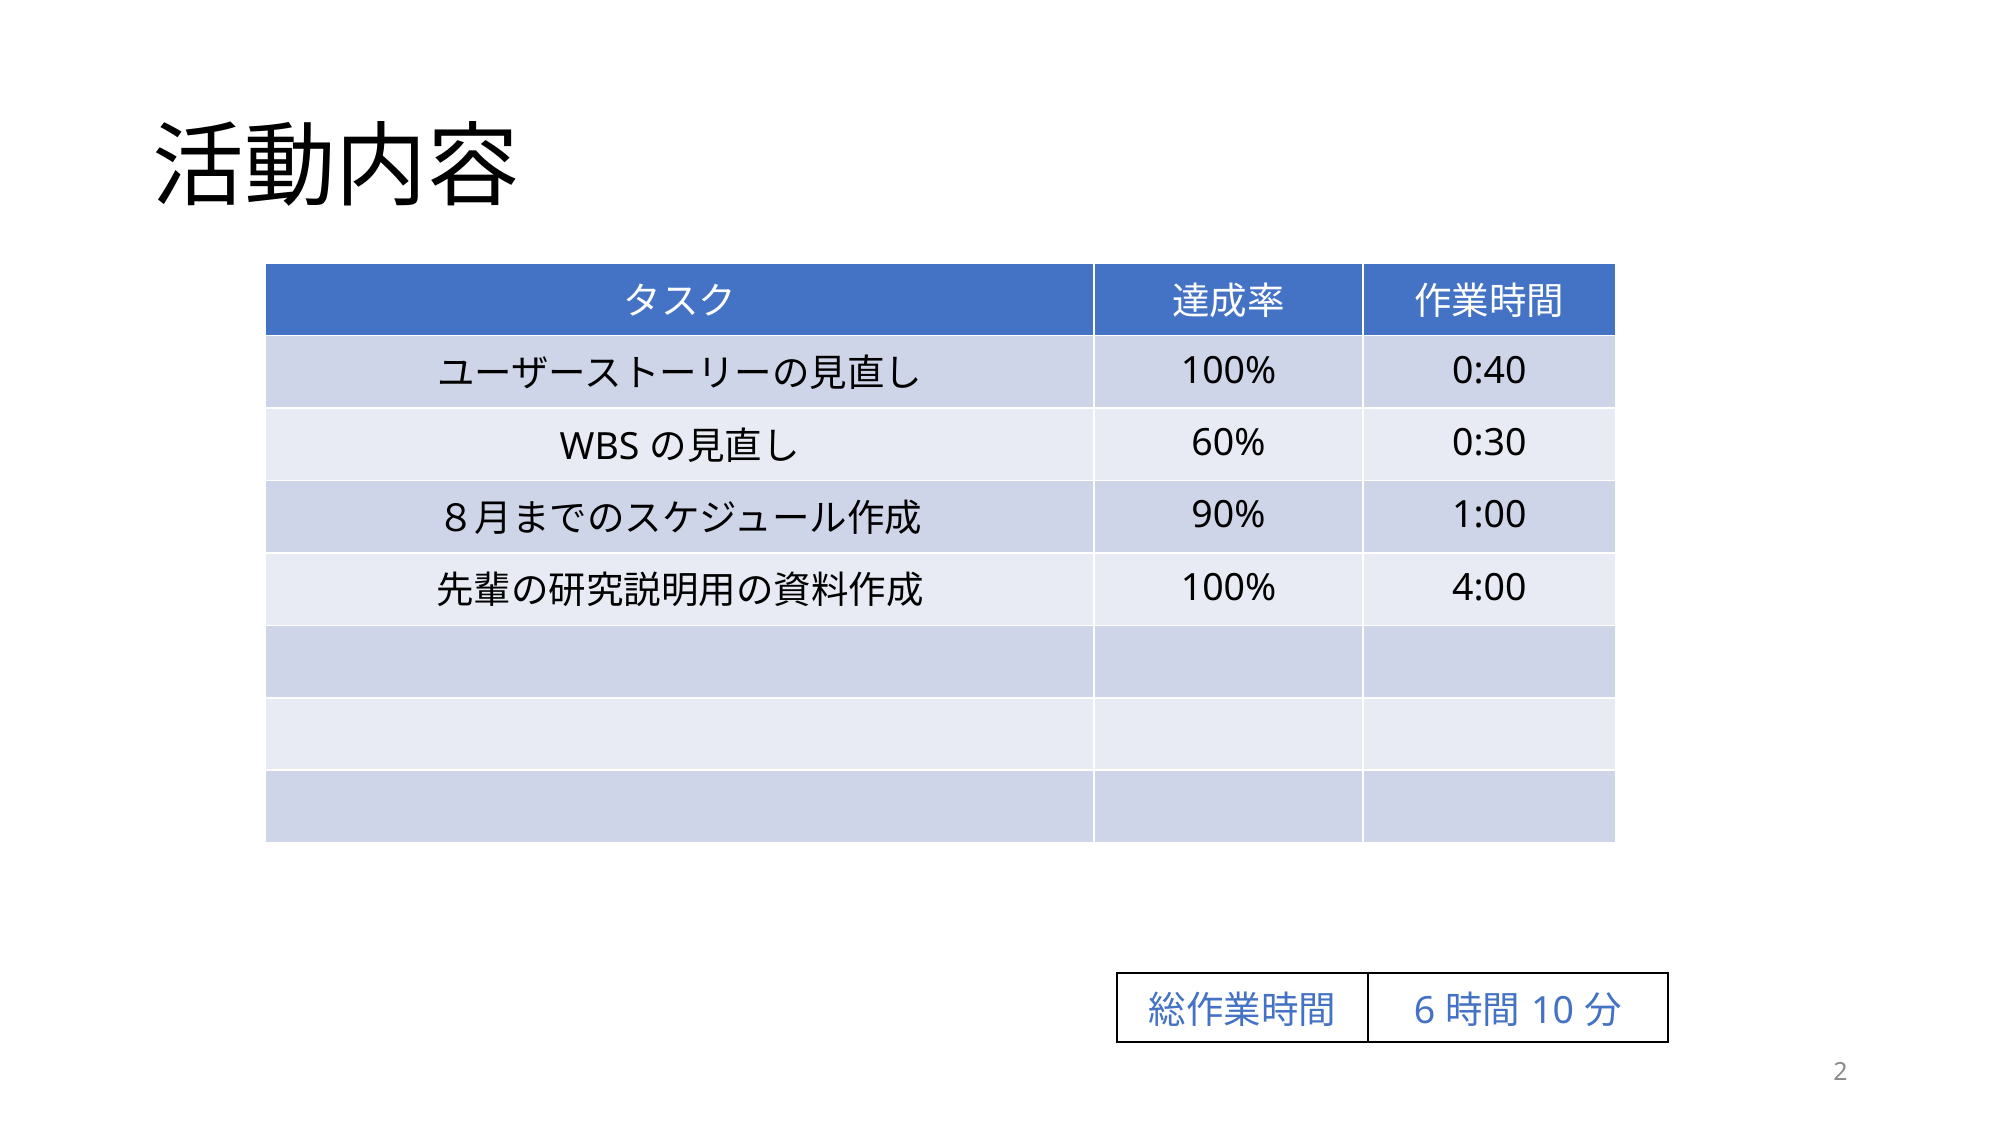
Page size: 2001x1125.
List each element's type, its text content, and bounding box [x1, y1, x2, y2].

table_cell 4:00 [1364, 554, 1615, 625]
table_header タスク [266, 264, 1093, 335]
table_cell 0:30 [1364, 409, 1615, 480]
table_cell [1364, 771, 1615, 842]
table_header 作業時間 [1364, 264, 1615, 335]
table_cell [266, 626, 1093, 697]
table_cell 1:00 [1364, 481, 1615, 552]
table_cell WBSの見直し [266, 409, 1093, 480]
table_cell [1095, 771, 1362, 842]
table_cell [1364, 626, 1615, 697]
slide_number 2 [1412, 1042, 1863, 1103]
table_cell ８月までのスケジュール作成 [266, 481, 1093, 552]
table_cell 100% [1095, 554, 1362, 625]
title 活動内容 [137, 59, 1863, 278]
table_cell 60% [1095, 409, 1362, 480]
table_cell 100% [1095, 336, 1362, 407]
table_cell [1095, 626, 1362, 697]
table_cell [1095, 699, 1362, 769]
table_cell 0:40 [1364, 336, 1615, 407]
table_header 総作業時間 [1118, 974, 1367, 1041]
table_cell ユーザーストーリーの見直し [266, 336, 1093, 407]
table_header 6時間10分 [1369, 974, 1667, 1041]
table_cell [266, 699, 1093, 769]
table_cell 先輩の研究説明用の資料作成 [266, 554, 1093, 625]
table_header 達成率 [1095, 264, 1362, 335]
table_cell 90% [1095, 481, 1362, 552]
table_cell [1364, 699, 1615, 769]
table_cell [266, 771, 1093, 842]
